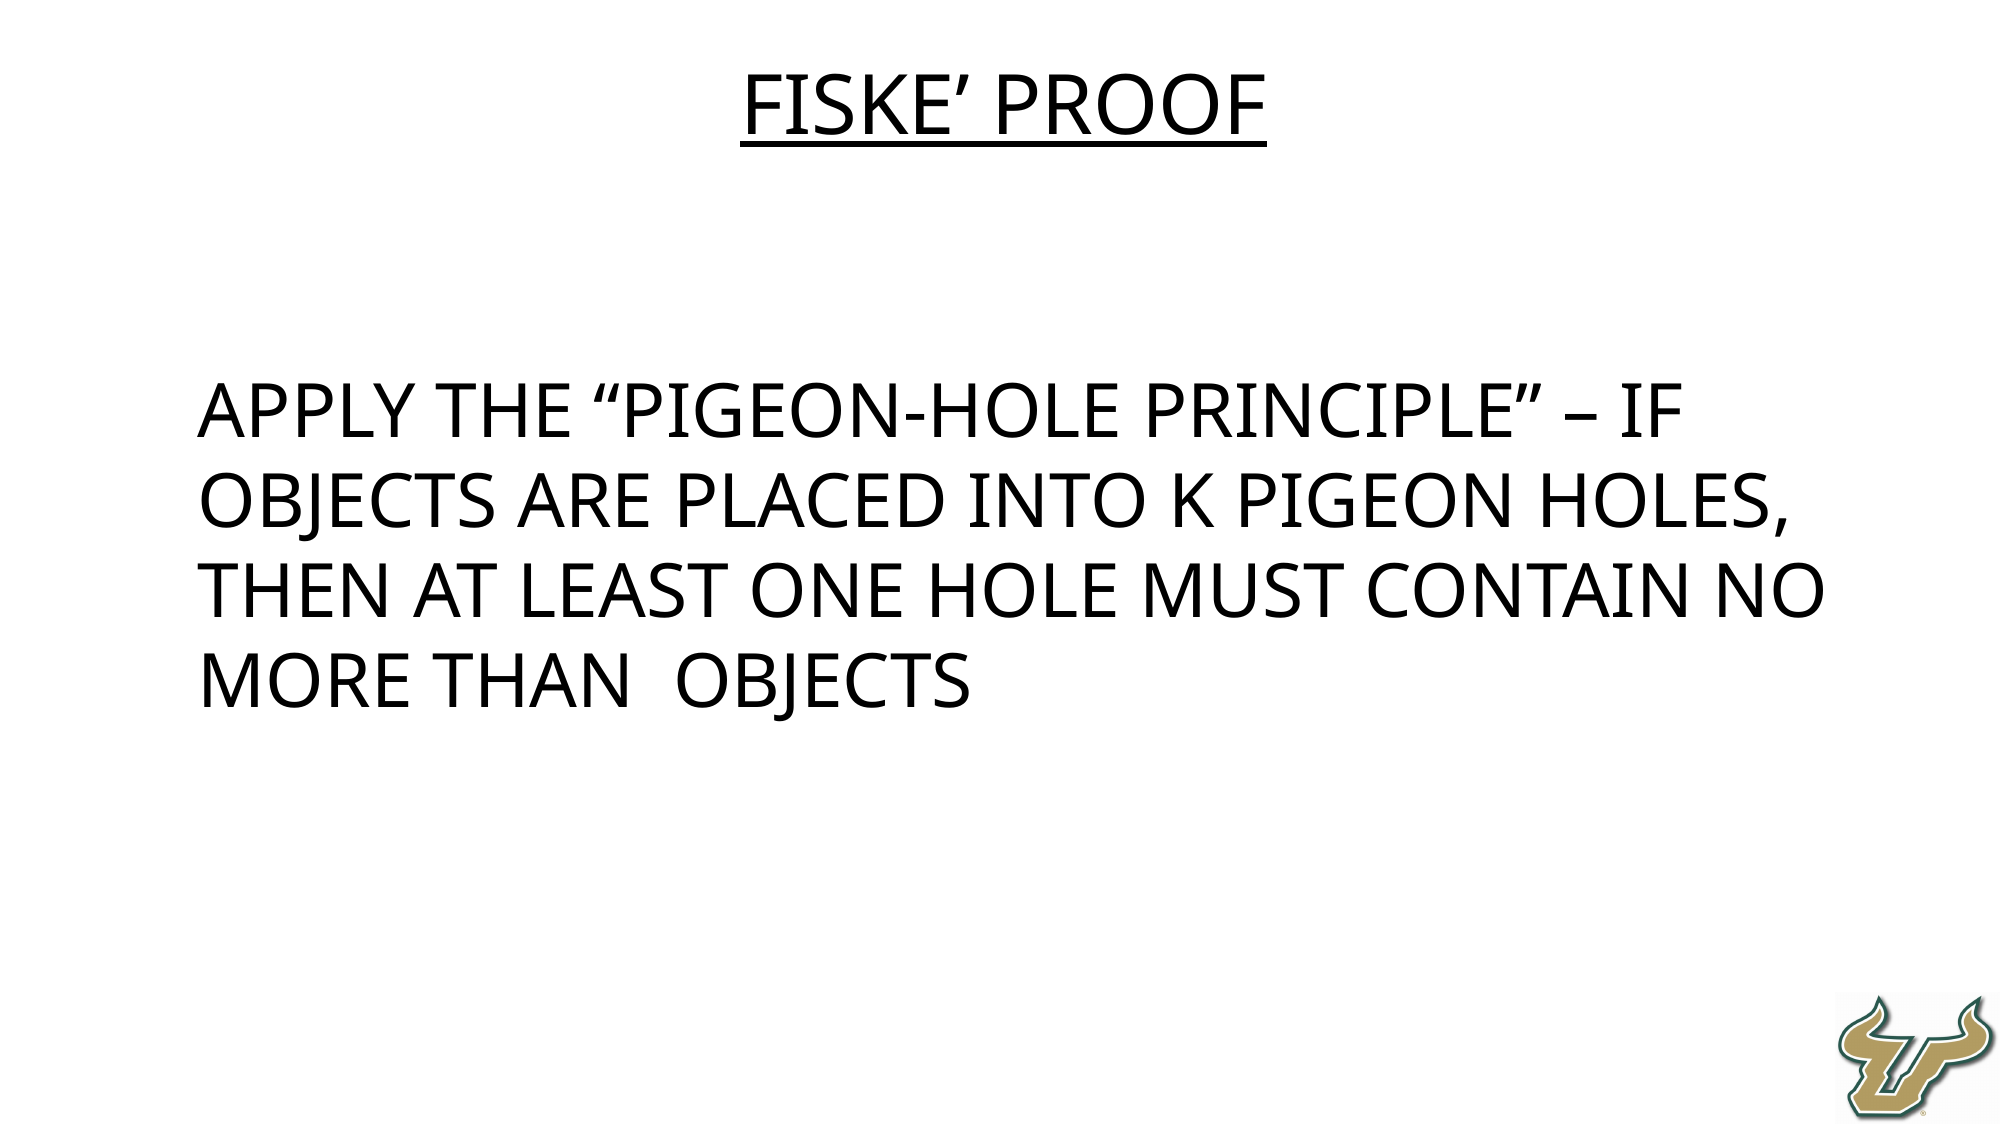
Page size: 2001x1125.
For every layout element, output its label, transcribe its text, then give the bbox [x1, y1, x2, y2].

picture [1835, 992, 2000, 1124]
list Fiske’ proof [261, 43, 1739, 172]
